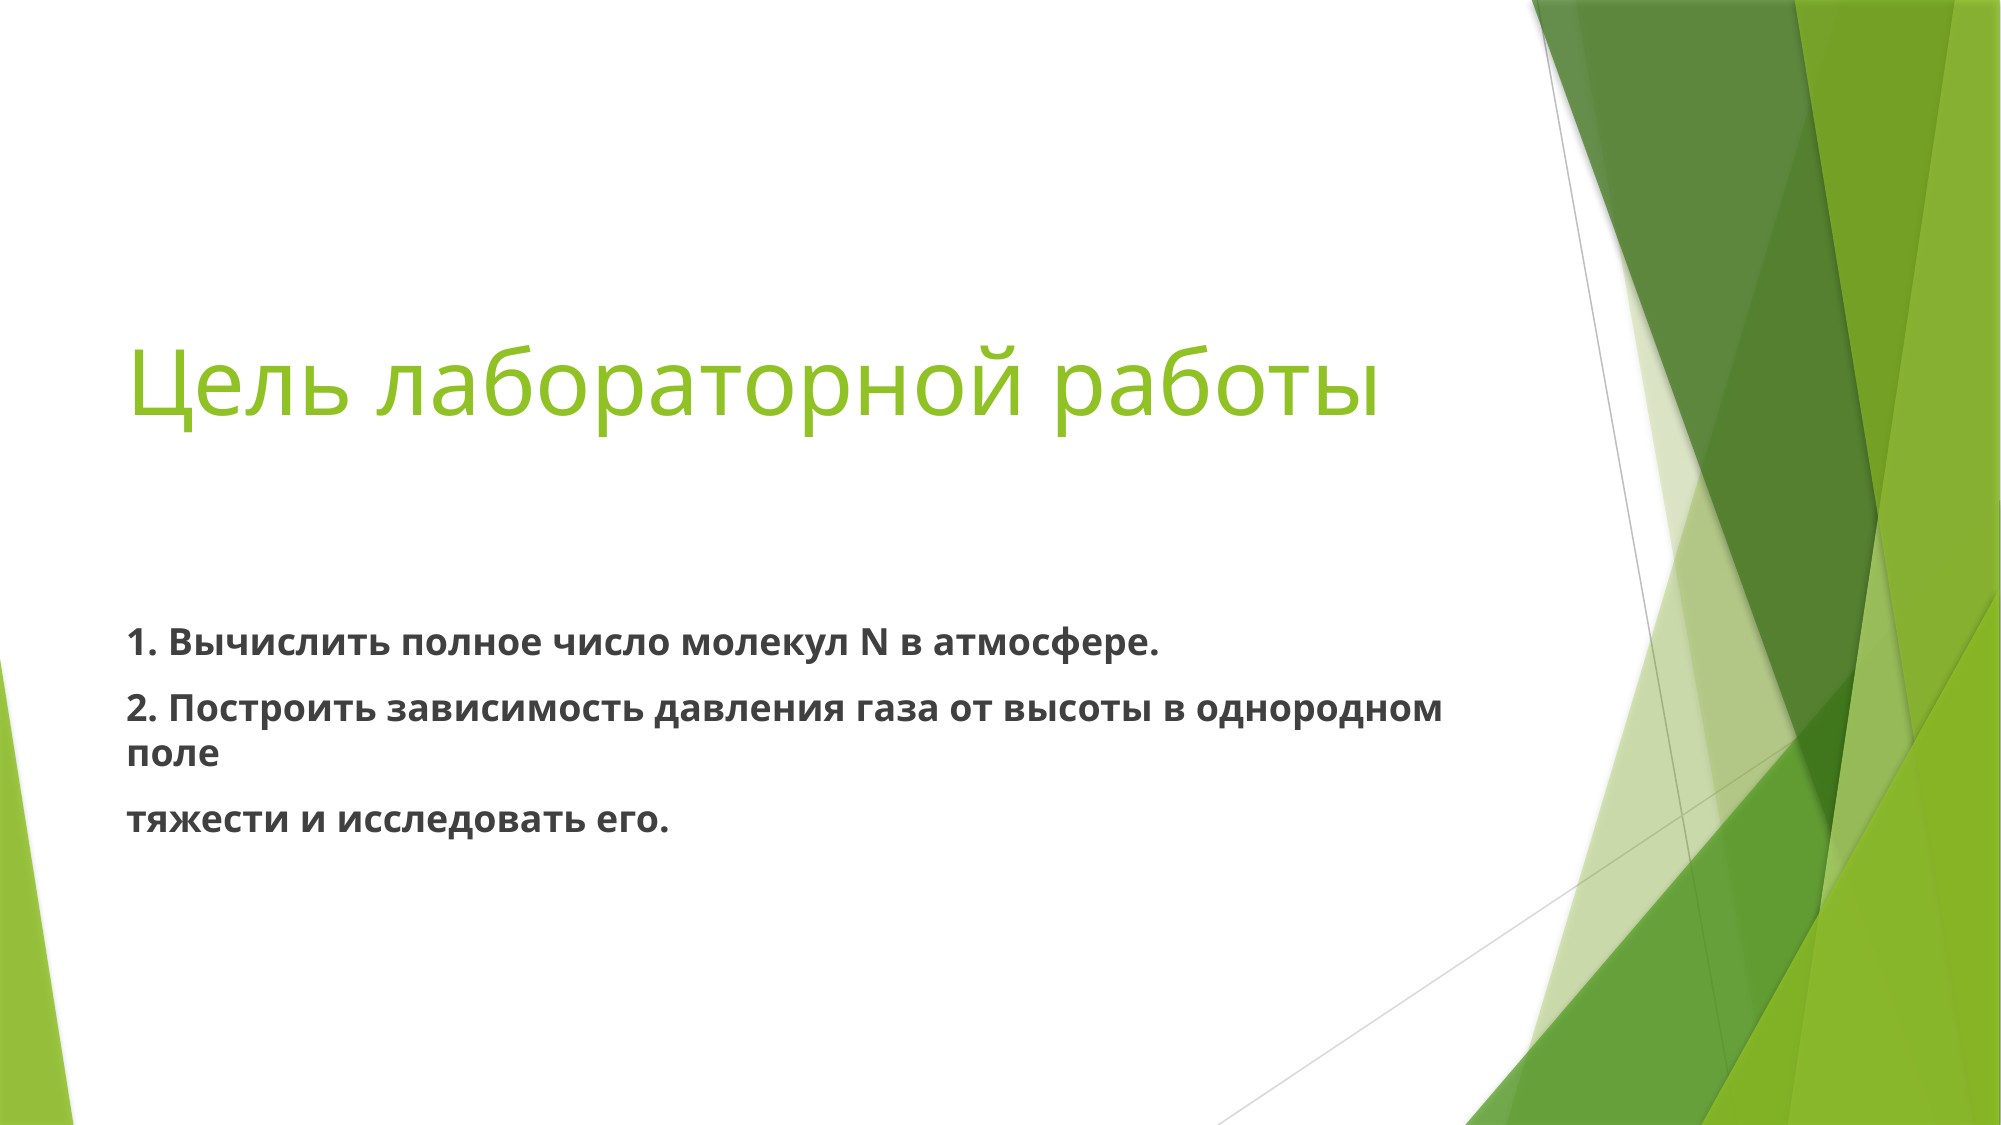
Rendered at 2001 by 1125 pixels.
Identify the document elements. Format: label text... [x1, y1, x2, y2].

title Цель лабораторной работы [111, 99, 1522, 466]
list 1. Вычислить полное число молекул N в атмосфере. 2. Построить зависимость давления газа от высоты в однородном поле тяжести и исследовать его. [111, 466, 1522, 991]
